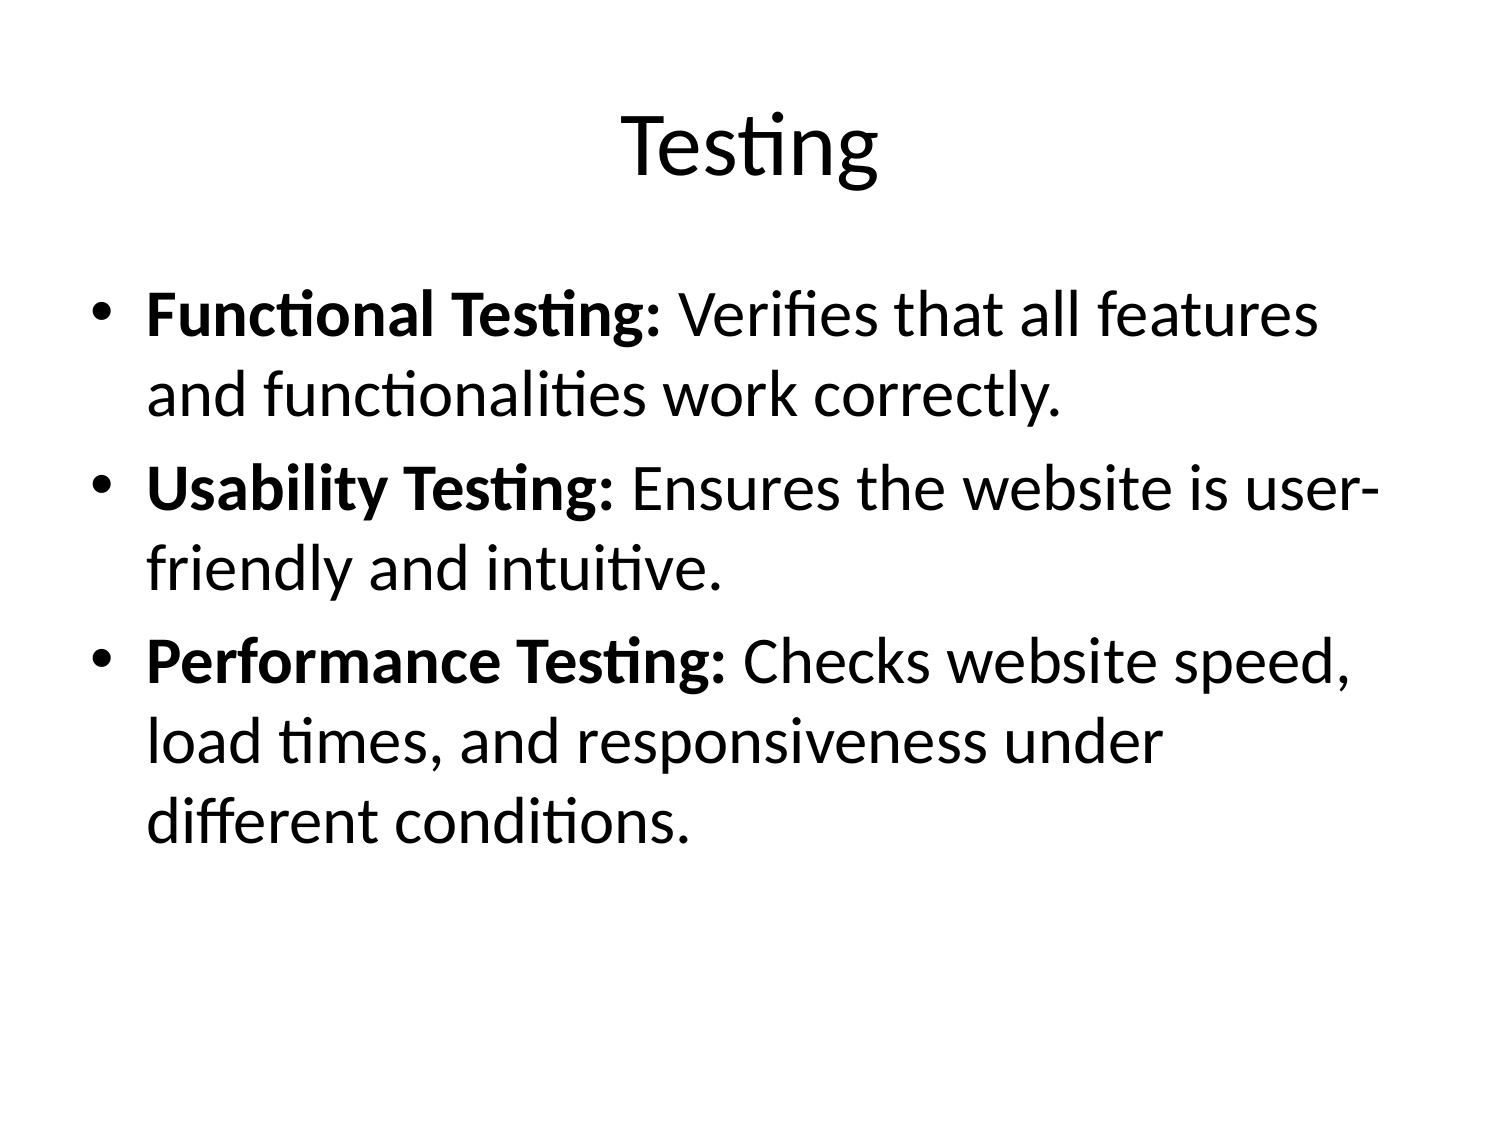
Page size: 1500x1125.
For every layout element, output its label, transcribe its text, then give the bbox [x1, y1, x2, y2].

list Functional Testing: Verifies that all features and functionalities work correctly. Usability Testing: Ensures the website is user-friendly and intuitive. Performance Testing: Checks website speed, load times, and responsiveness under different conditions. [75, 262, 1425, 1005]
title Testing [75, 45, 1425, 233]
